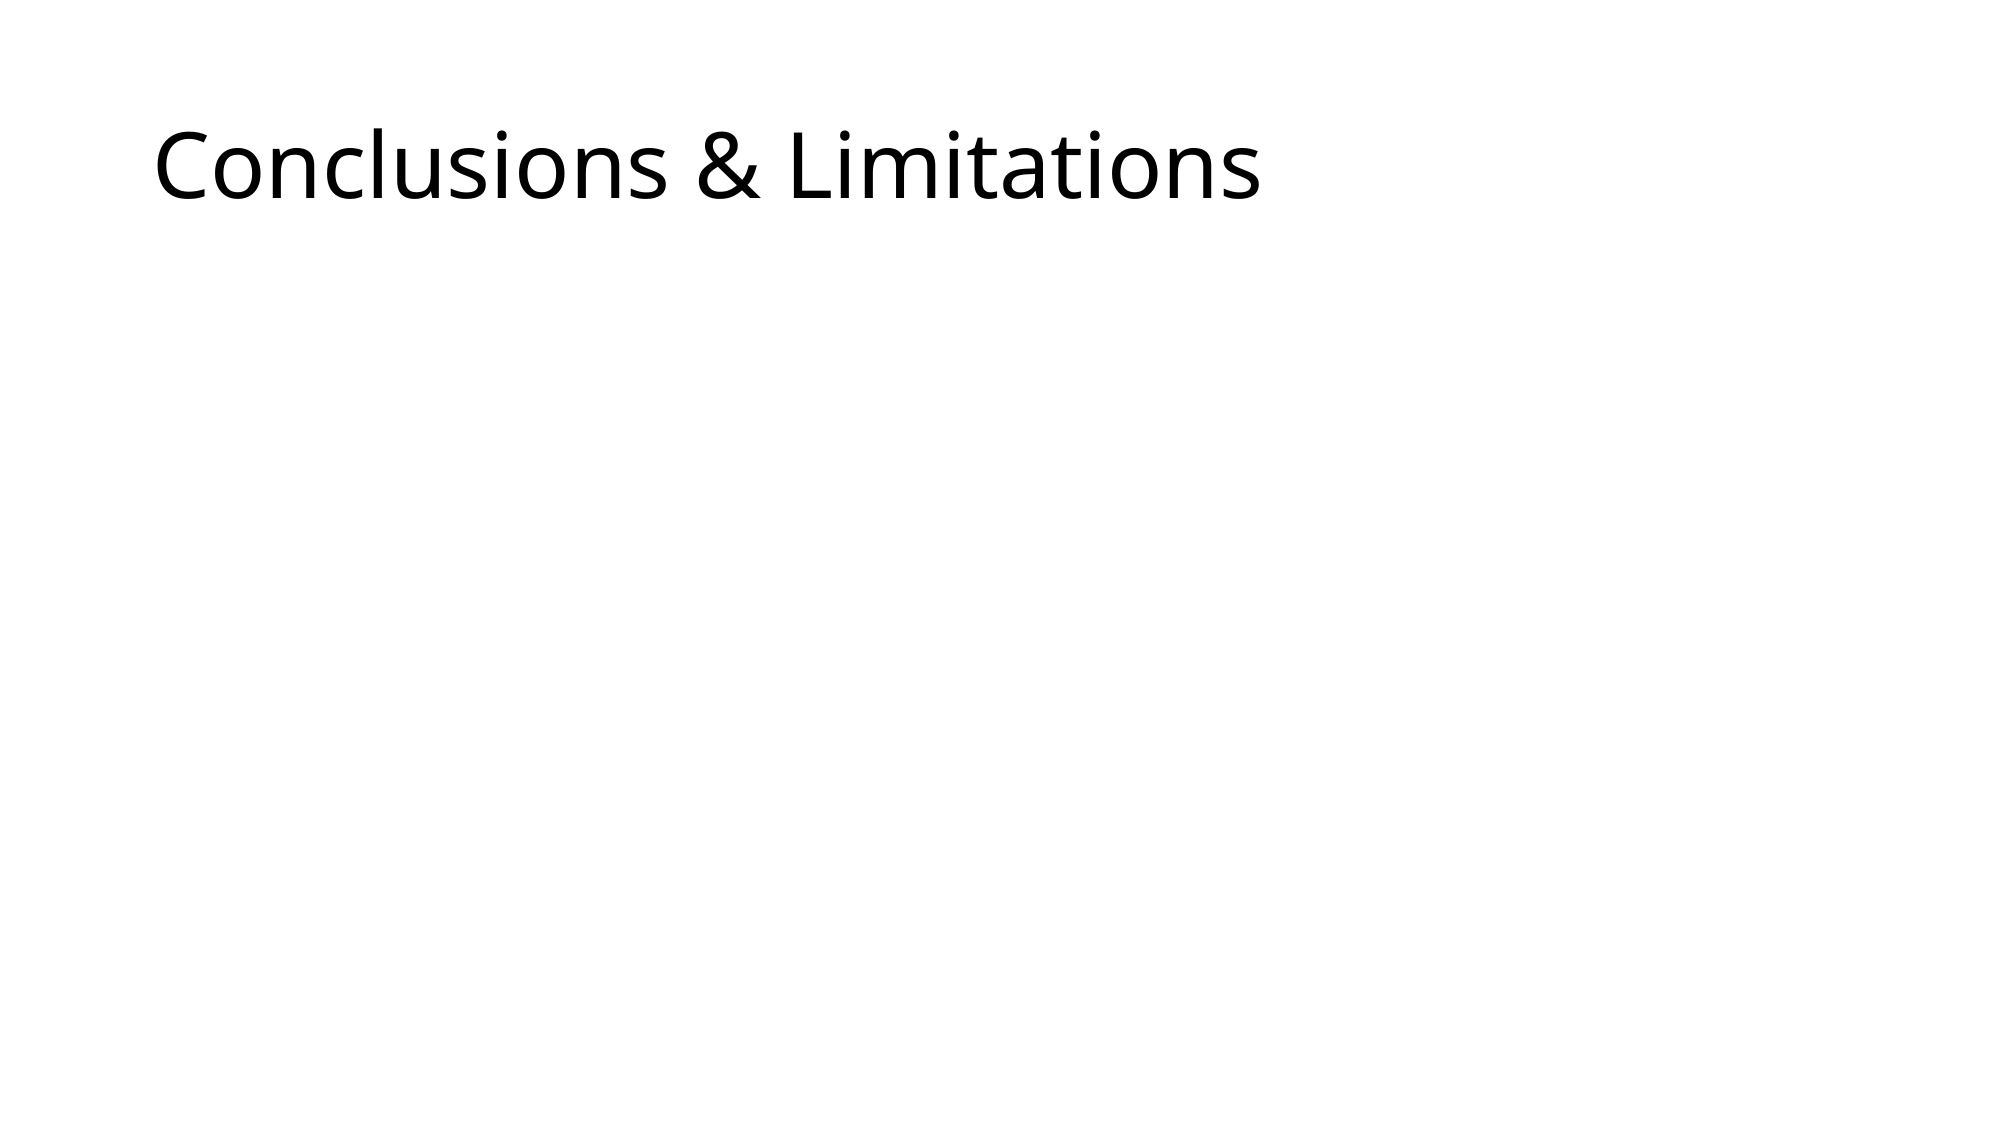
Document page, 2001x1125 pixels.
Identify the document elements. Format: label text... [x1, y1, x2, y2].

title Conclusions & Limitations [137, 59, 1863, 278]
